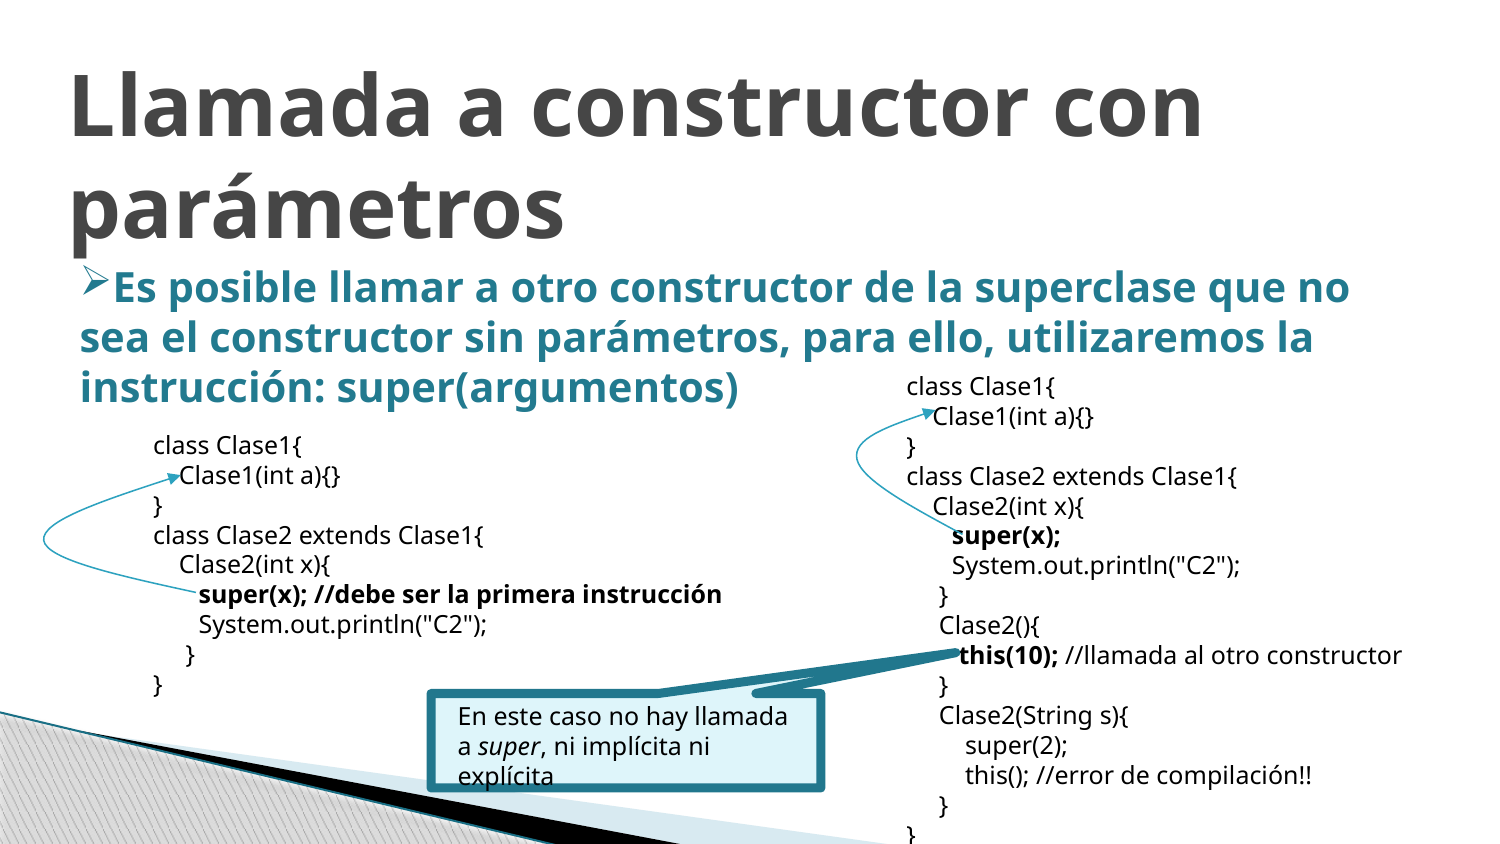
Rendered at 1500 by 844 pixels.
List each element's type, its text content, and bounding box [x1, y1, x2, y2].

text_box En este caso no hay llamada a super, ni implícita ni explícita [442, 693, 821, 799]
text_box Es posible llamar a otro constructor de la superclase que no sea el constructor sin parámetros, para ello, utilizaremos la instrucción: super(argumentos) [64, 253, 1400, 635]
text_box Llamada a constructor con parámetros [53, 43, 1412, 177]
text_box class Clase1{ Clase1(int a){} } class Clase2 extends Clase1{ Clase2(int x){ super(x); //debe ser la primera instrucción System.out.println("C2"); } } [138, 421, 777, 707]
text_box [426, 648, 961, 793]
text_box class Clase1{ Clase1(int a){} } class Clase2 extends Clase1{ Clase2(int x){ super(x); System.out.println("C2"); } Clase2(){ this(10); //llamada al otro constructor } Clase2(String s){ super(2); this(); //error de compilación!! } } [891, 362, 1495, 844]
text_box [855, 408, 963, 536]
text_box [42, 473, 197, 594]
